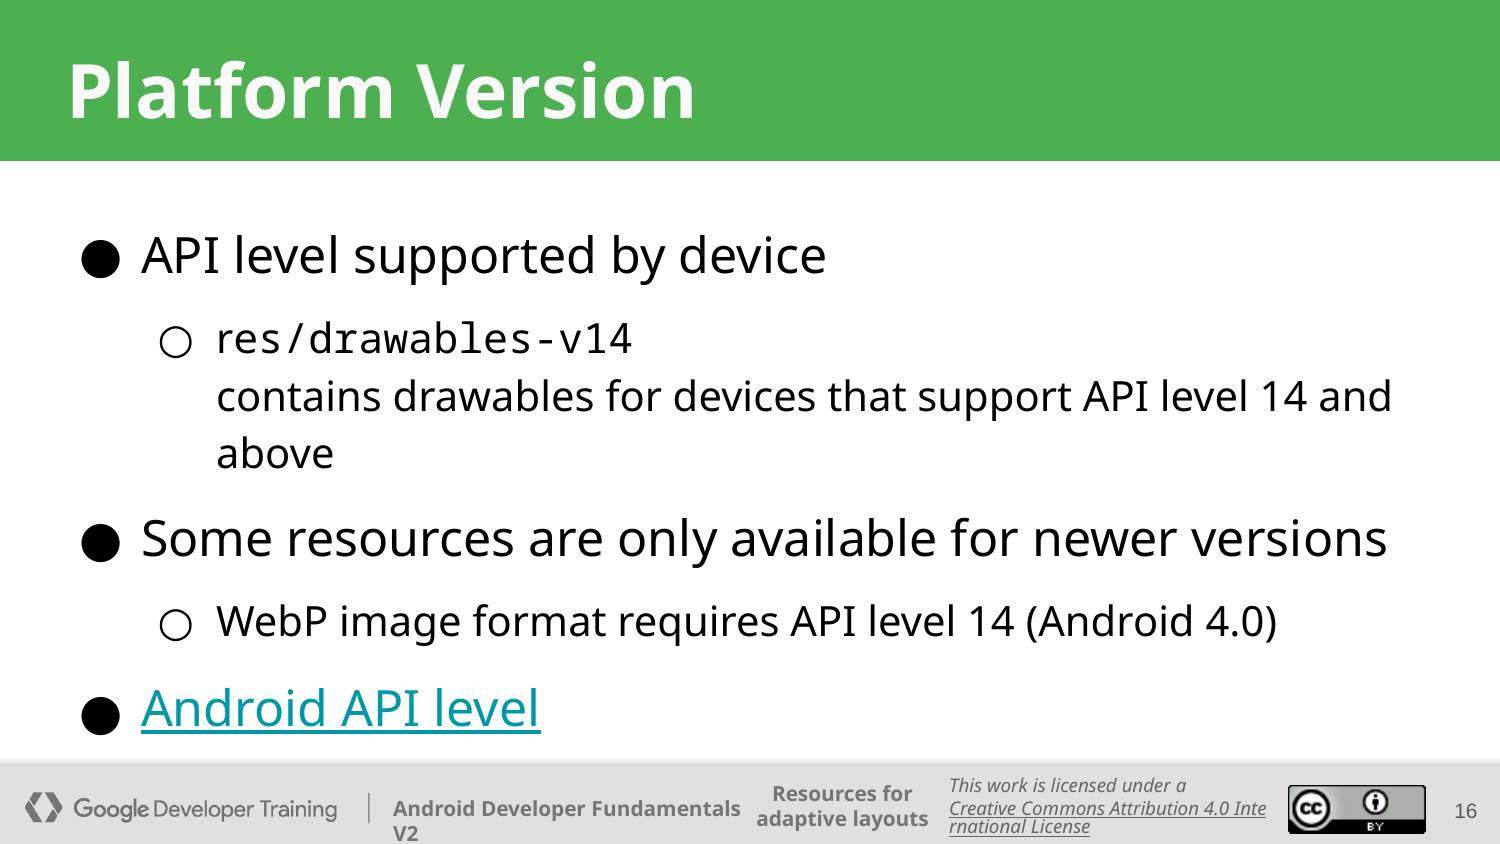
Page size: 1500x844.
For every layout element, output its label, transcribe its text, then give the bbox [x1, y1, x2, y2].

list API level supported by device res/drawables-v14 contains drawables for devices that support API level 14 and above Some resources are only available for newer versions WebP image format requires API level 14 (Android 4.0) Android API level [51, 199, 1480, 716]
slide_number ‹#› [1402, 777, 1493, 842]
title Platform Version [51, 28, 1449, 122]
picture [0, 161, 1500, 844]
